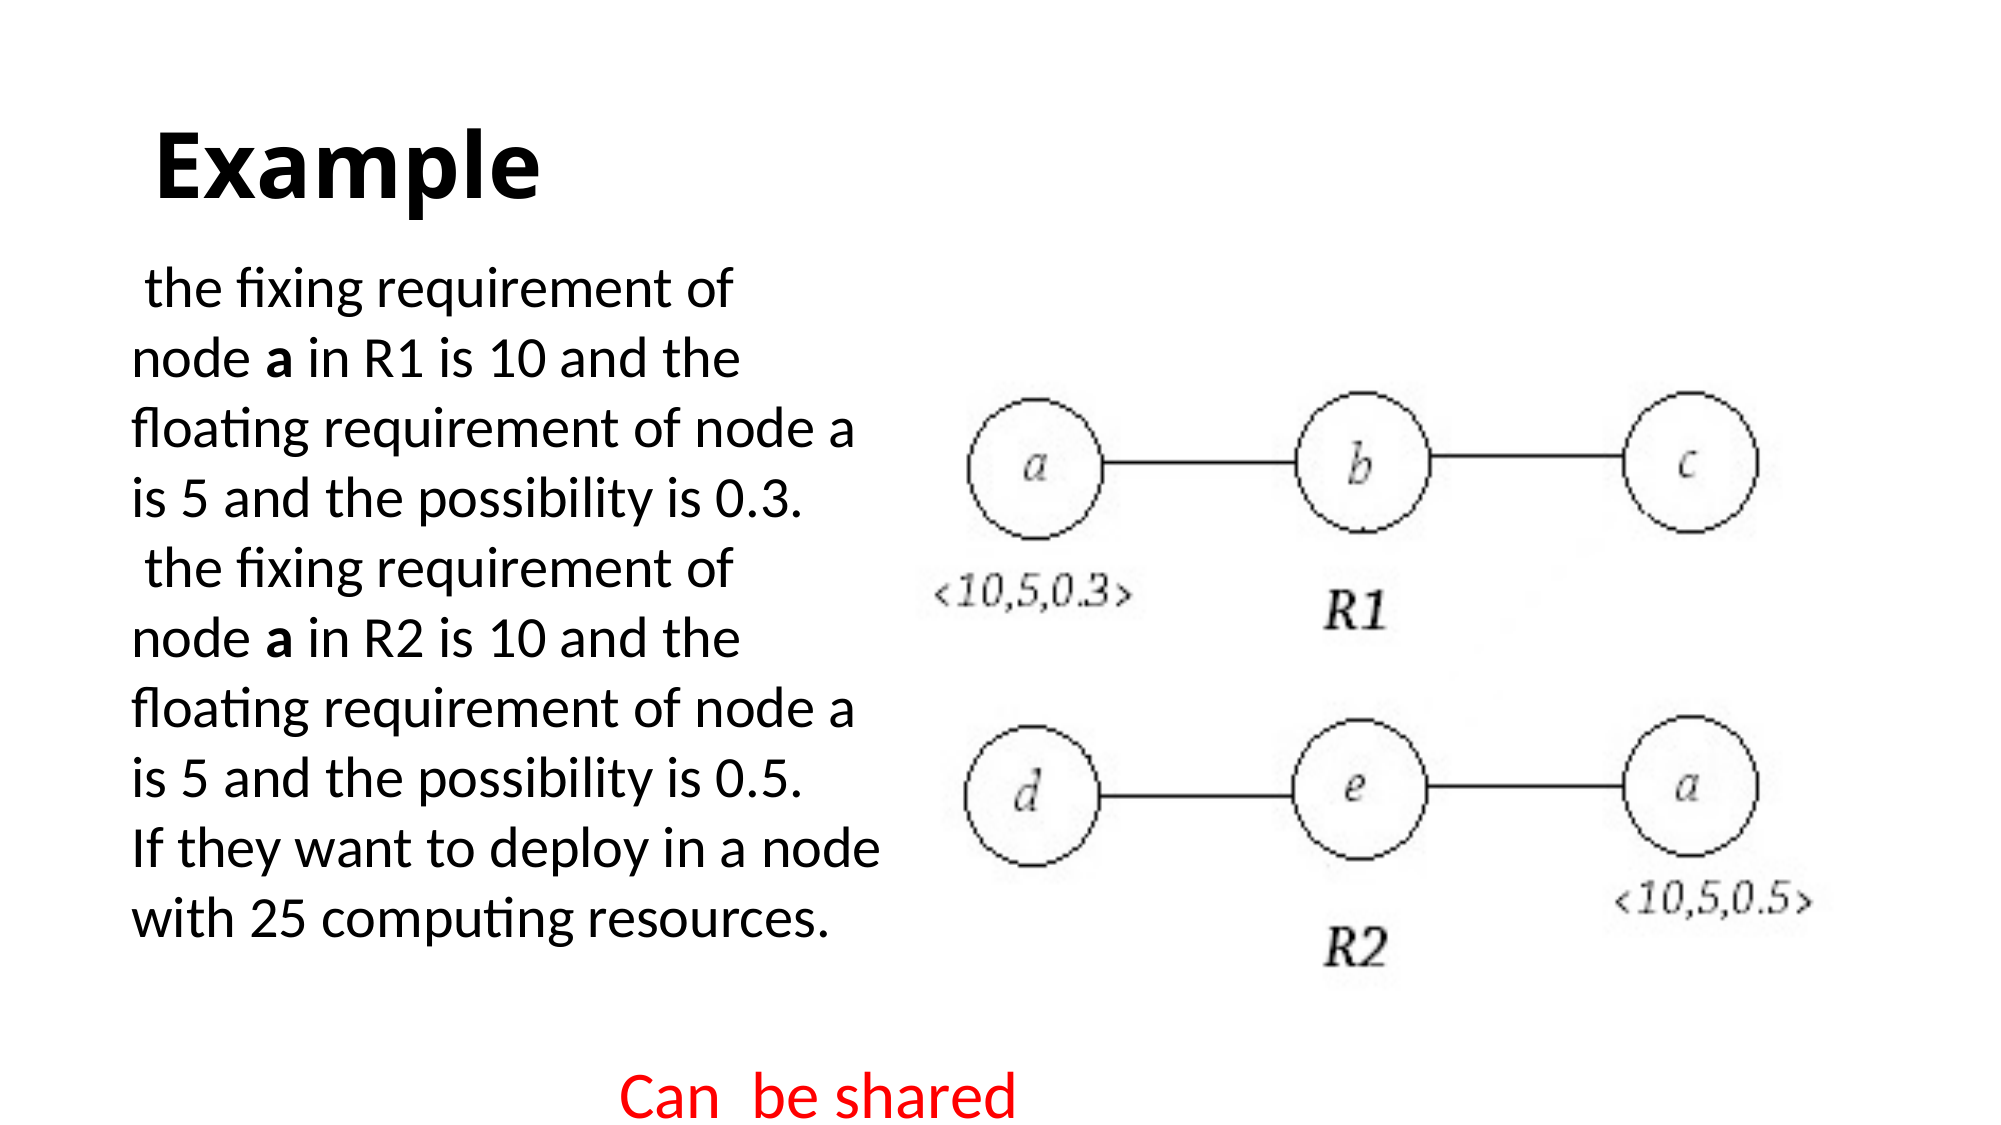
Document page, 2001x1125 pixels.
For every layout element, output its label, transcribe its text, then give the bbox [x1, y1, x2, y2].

title Example [137, 59, 1863, 277]
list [892, 277, 1900, 1050]
text_box the fixing requirement of node a in R1 is 10 and the floating requirement of node a is 5 and the possibility is 0.3. the fixing requirement of node a in R2 is 10 and the floating requirement of node a is 5 and the possibility is 0.5. If they want to deploy in a node with 25 computing resources. [116, 242, 914, 957]
